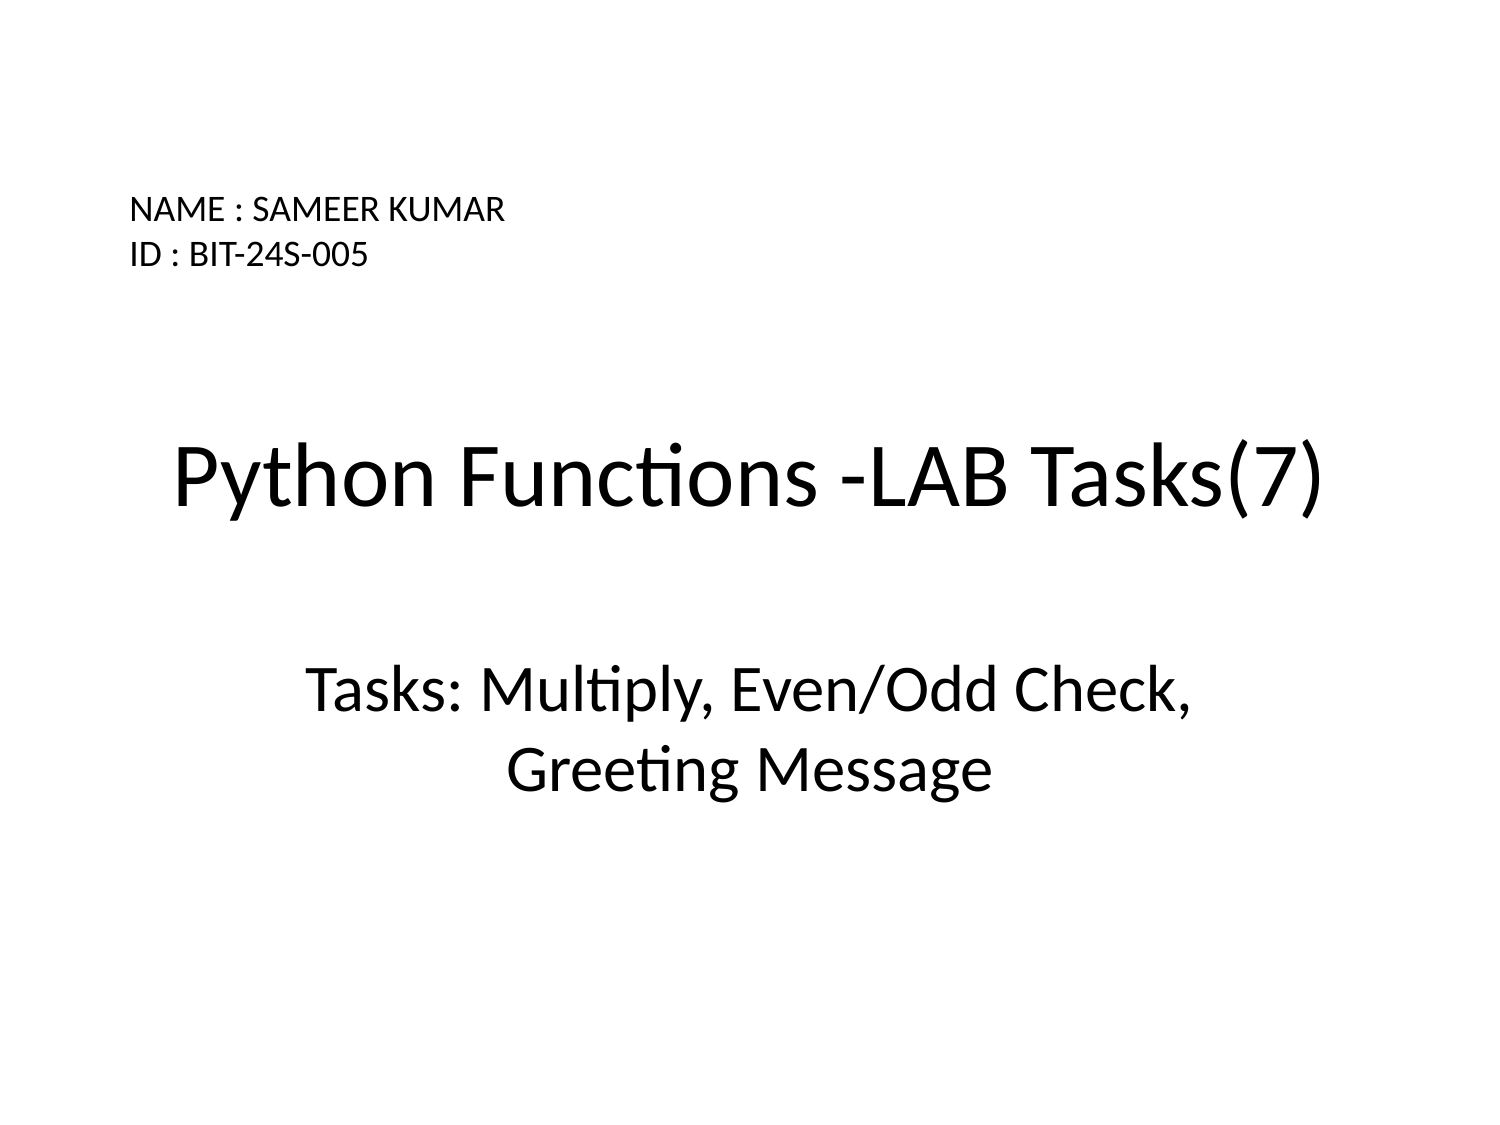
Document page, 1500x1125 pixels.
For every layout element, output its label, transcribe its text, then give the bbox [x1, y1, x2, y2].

subtitle Tasks: Multiply, Even/Odd Check, Greeting Message [225, 637, 1275, 925]
text_box NAME : SAMEER KUMAR ID : BIT-24S-005 [114, 176, 521, 282]
title Python Functions -LAB Tasks(7) [112, 349, 1388, 591]
